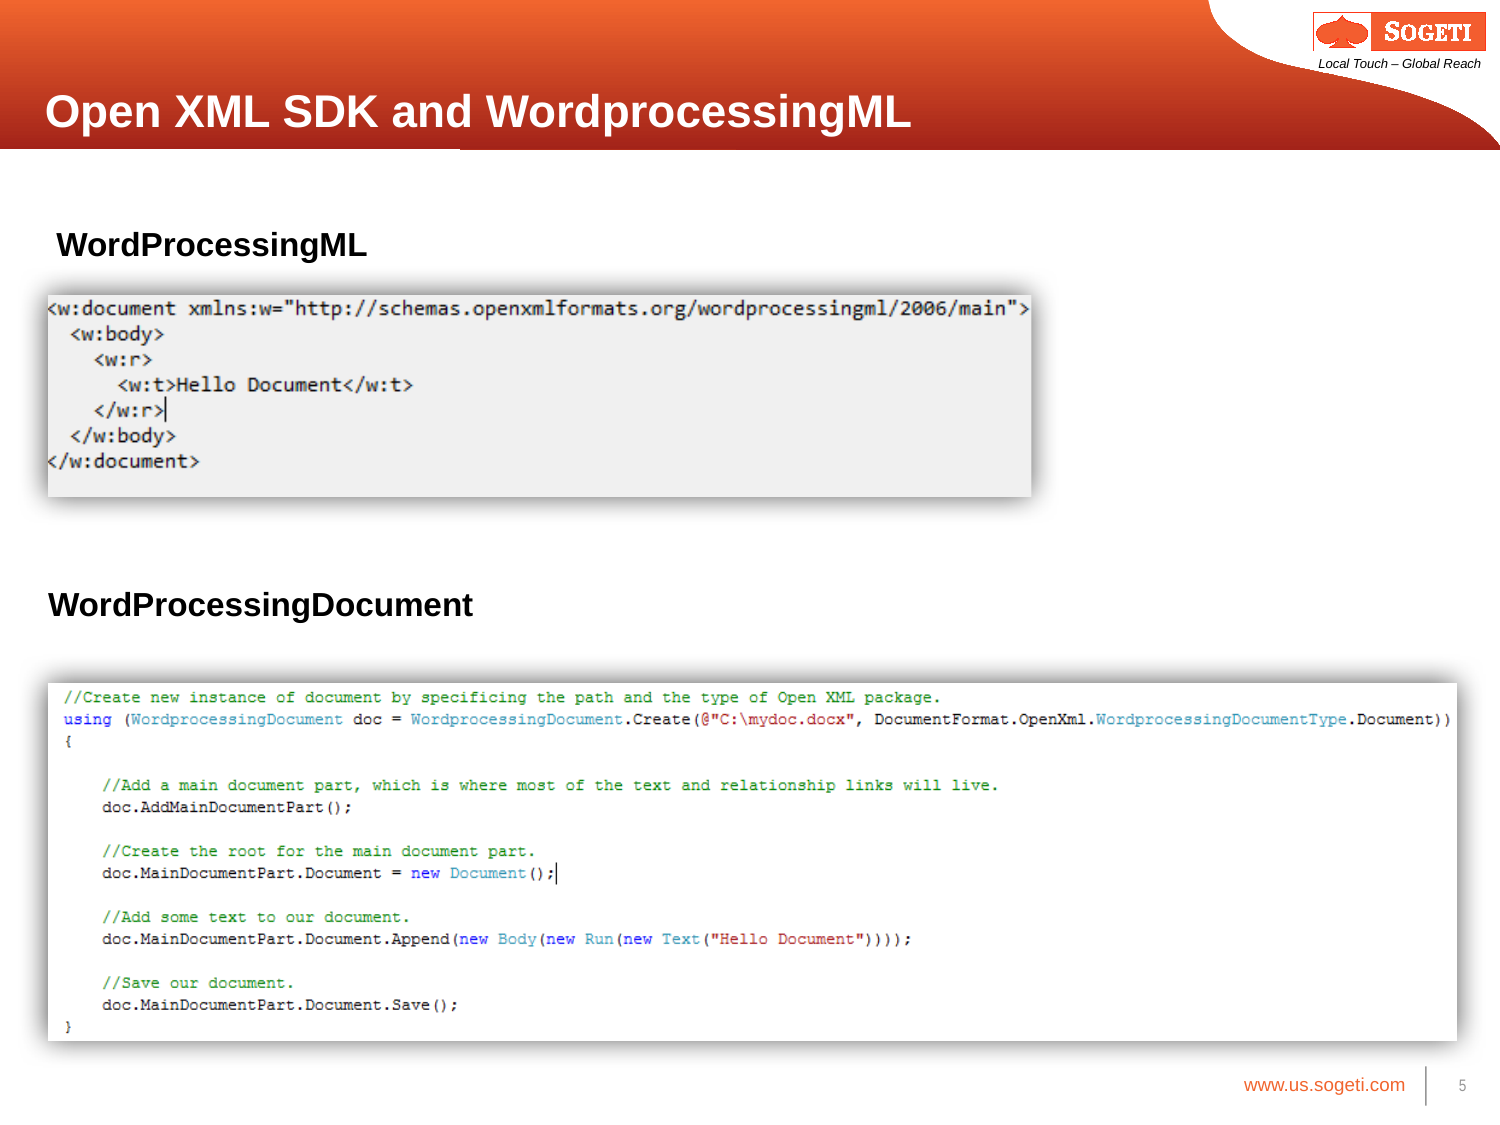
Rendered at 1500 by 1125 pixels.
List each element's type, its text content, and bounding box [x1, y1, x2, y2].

text_box WordProcessingML [56, 222, 1480, 320]
title Open XML SDK and WordprocessingML [44, 0, 1468, 137]
list WordProcessingDocument [48, 582, 1472, 661]
picture [47, 295, 1032, 498]
picture [47, 683, 1457, 1041]
